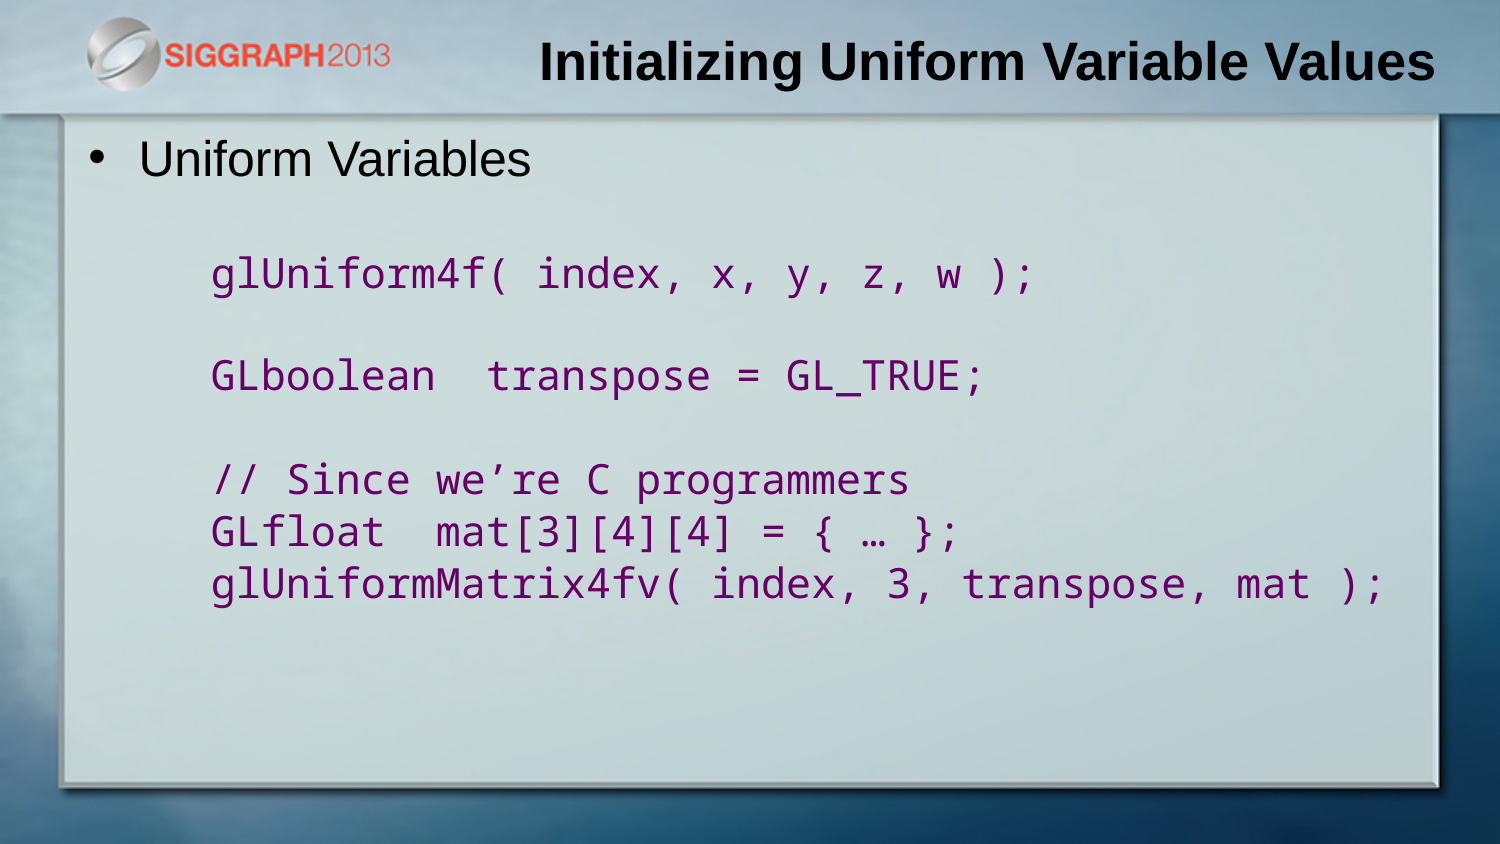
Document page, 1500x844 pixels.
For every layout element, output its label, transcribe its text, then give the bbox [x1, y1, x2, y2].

picture [0, 0, 1500, 844]
title Initializing Uniform Variable Values [406, 15, 1452, 102]
list Uniform Variables glUniform4f( index, x, y, z, w ); GLboolean transpose = GL_TRUE; // Since we’re C programmers GLfloat mat[3][4][4] = { … }; glUniformMatrix4fv( index, 3, transpose, mat ); [75, 120, 1425, 782]
